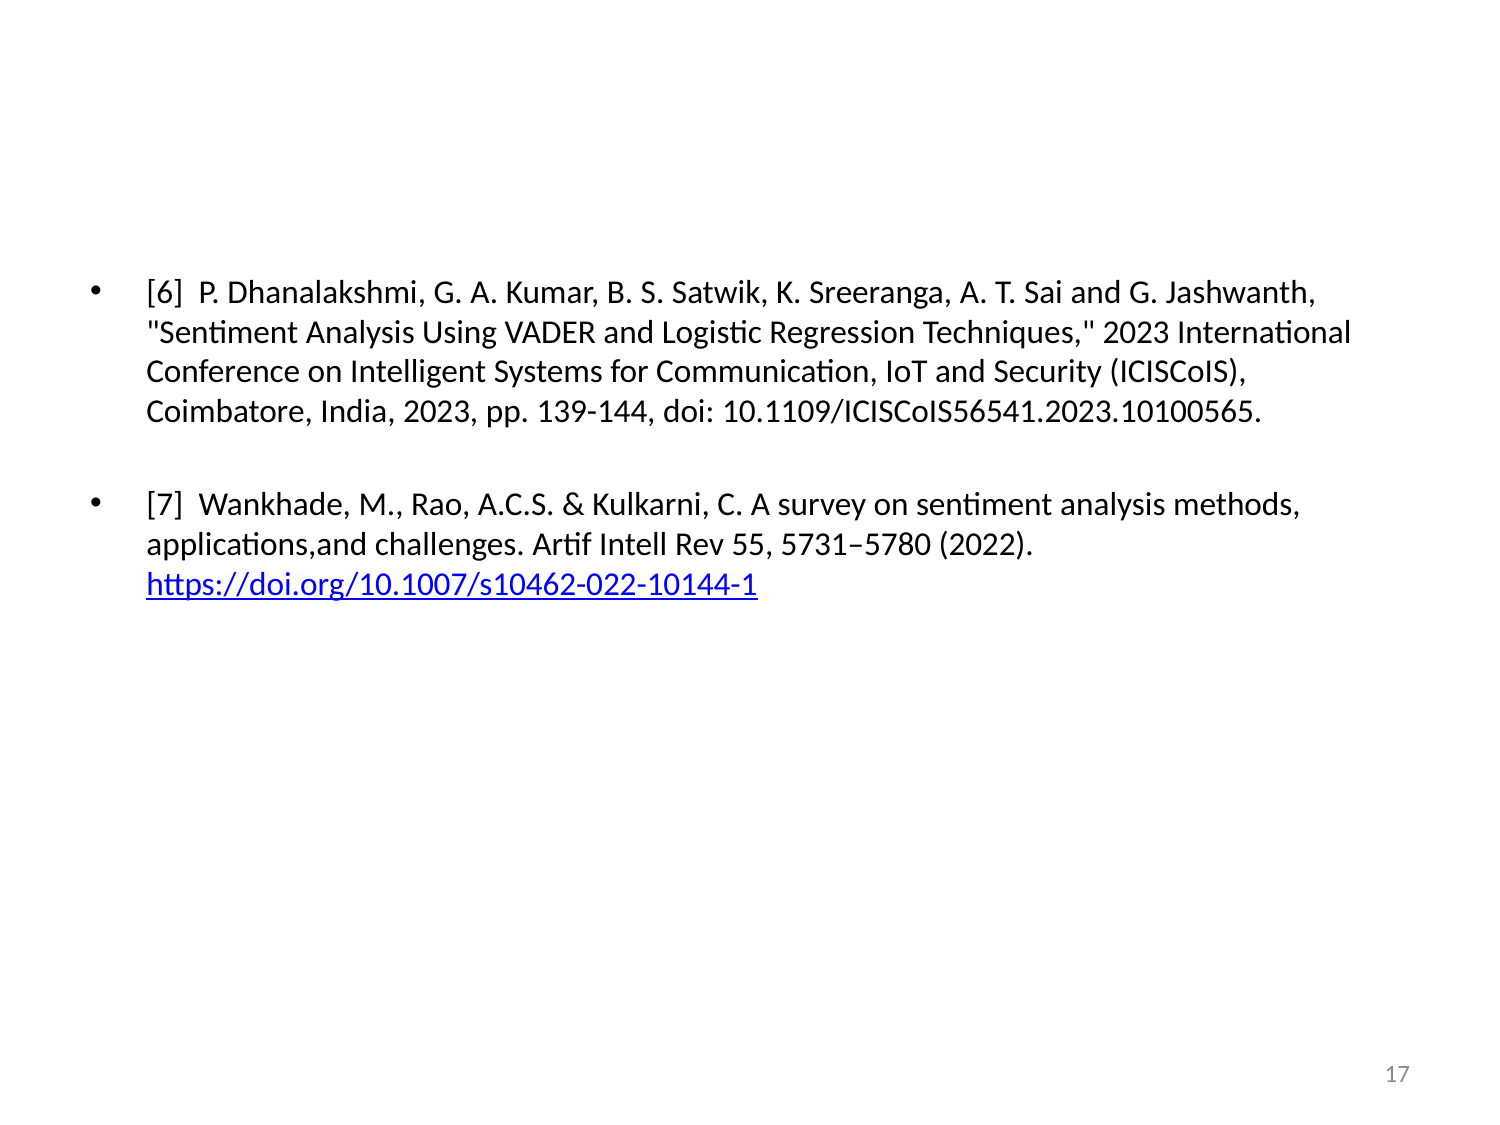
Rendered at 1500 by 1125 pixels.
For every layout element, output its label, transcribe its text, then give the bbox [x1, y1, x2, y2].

slide_number 17 [1074, 1042, 1425, 1103]
list [6] P. Dhanalakshmi, G. A. Kumar, B. S. Satwik, K. Sreeranga, A. T. Sai and G. Jashwanth, "Sentiment Analysis Using VADER and Logistic Regression Techniques," 2023 International Conference on Intelligent Systems for Communication, IoT and Security (ICISCoIS), Coimbatore, India, 2023, pp. 139-144, doi: 10.1109/ICISCoIS56541.2023.10100565. [7] Wankhade, M., Rao, A.C.S. & Kulkarni, C. A survey on sentiment analysis methods, applications,and challenges. Artif Intell Rev 55, 5731–5780 (2022). https://doi.org/10.1007/s10462-022-10144-1 [75, 262, 1425, 1005]
